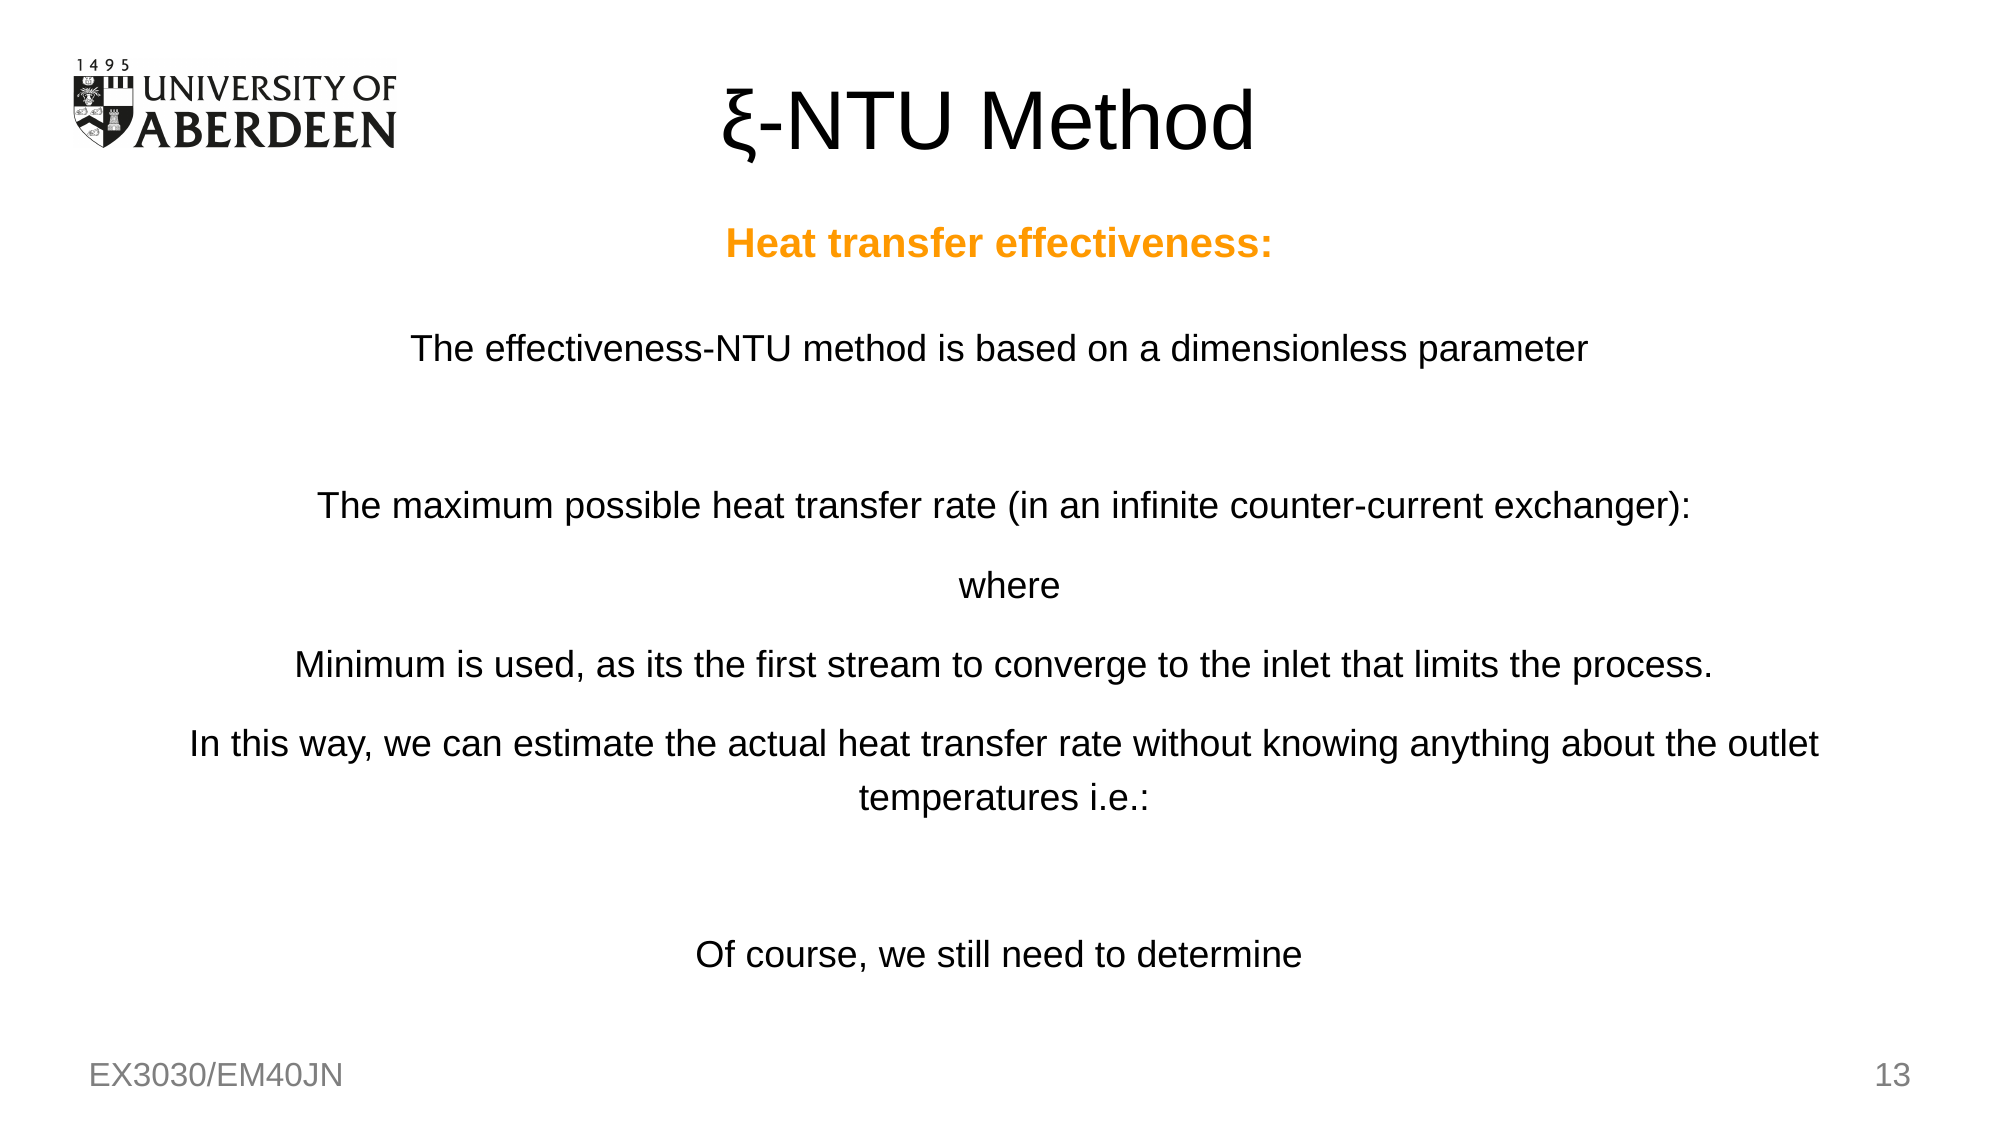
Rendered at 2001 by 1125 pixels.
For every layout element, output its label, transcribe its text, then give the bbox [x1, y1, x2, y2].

text_box Heat transfer effectiveness: [173, 208, 1827, 275]
text_box EX3030/EM40JN [73, 1042, 802, 1103]
slide_number 11 [1476, 1042, 1927, 1103]
title ξ-NTU Method [0, 59, 2000, 176]
text_box The effectiveness-NTU method is based on a dimensionless parameter The maximum possible heat transfer rate (in an infinite counter-current exchanger): where Minimum is used, as its the first stream to converge to the inlet that limits the process. In this way, we can estimate the actual heat transfer rate without knowing anything about the outlet temperatures i.e.: Of course, we still need to determine [173, 307, 1836, 983]
picture [73, 58, 397, 148]
